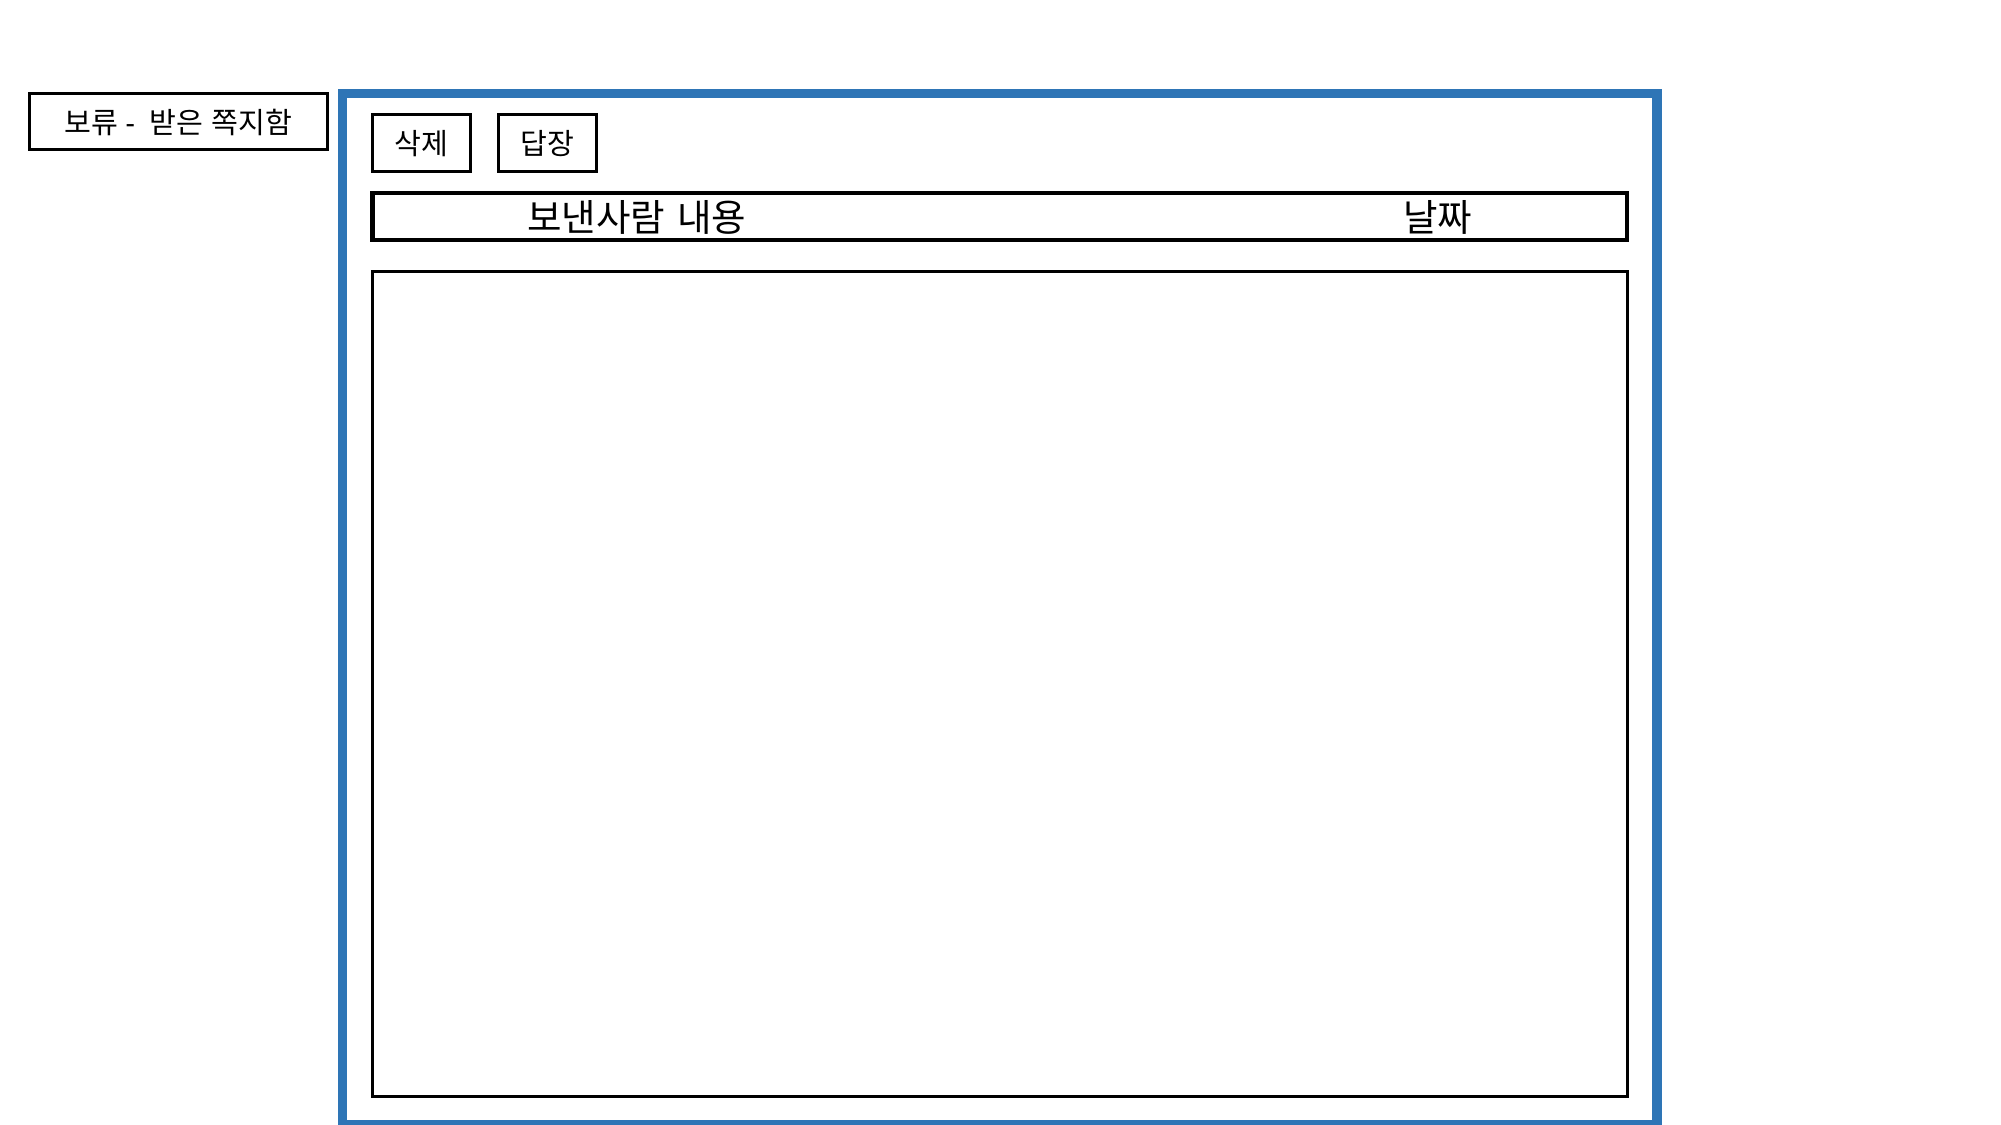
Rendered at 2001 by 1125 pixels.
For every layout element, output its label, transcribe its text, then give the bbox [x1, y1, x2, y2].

text_box 보낸사람 내용 날짜 [372, 192, 1628, 241]
text_box [372, 270, 1628, 1098]
text_box 삭제 [372, 114, 472, 172]
text_box [342, 92, 1658, 1125]
text_box 보류- 받은 쪽지함 [29, 92, 329, 151]
text_box 답장 [498, 114, 597, 172]
